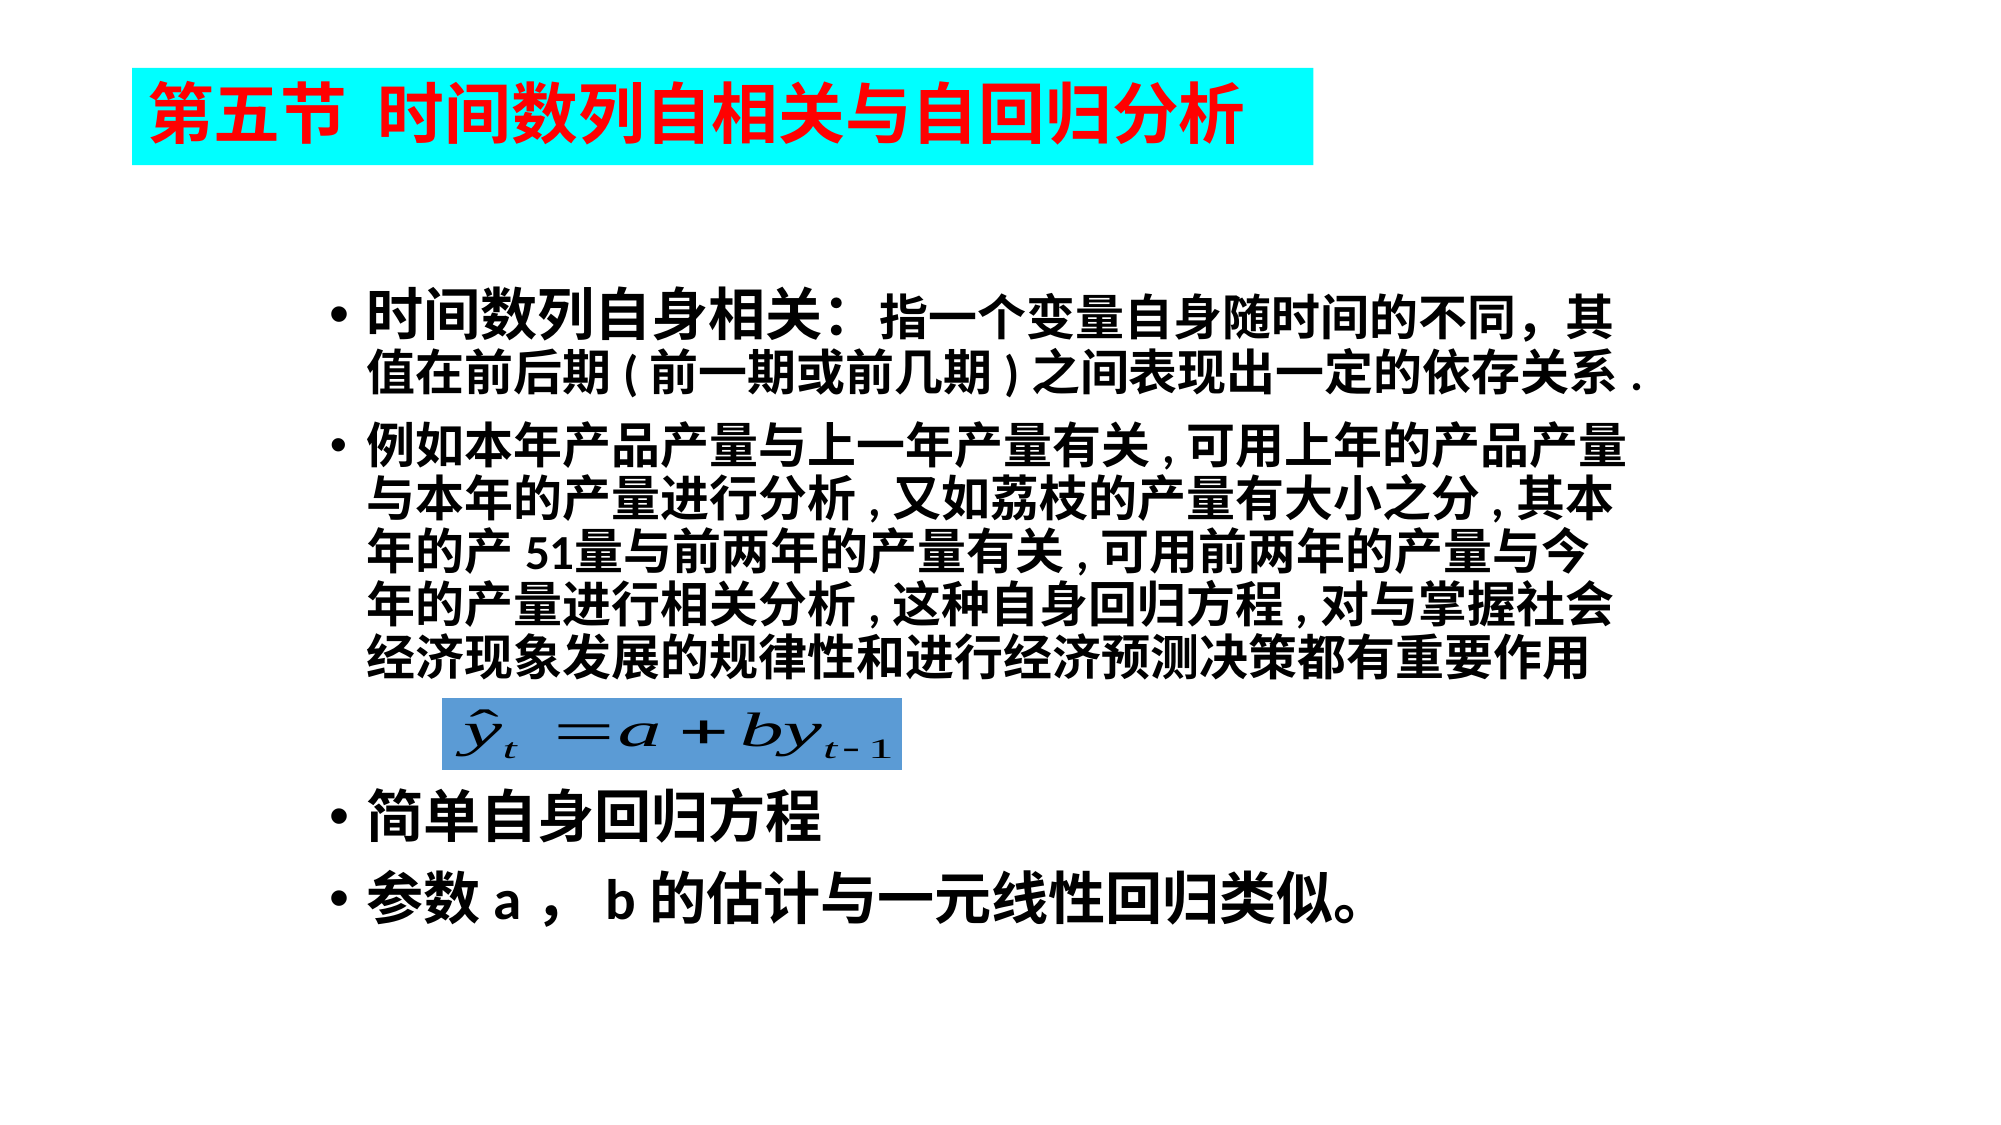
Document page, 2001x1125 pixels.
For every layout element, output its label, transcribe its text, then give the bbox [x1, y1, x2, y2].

title 第五节 时间数列自相关与自回归分析 [132, 67, 1314, 166]
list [441, 697, 903, 771]
list 时间数列自身相关：指一个变量自身随时间的不同，其值在前后期(前一期或前几期)之间表现出一定的依存关系. 例如本年产品产量与上一年产量有关,可用上年的产品产量与本年的产量进行分析,又如荔枝的产量有大小之分,其本年的产51量与前两年的产量有关,可用前两年的产量与今年的产量进行相关分析,这种自身回归方程,对与掌握社会经济现象发展的规律性和进行经济预测决策都有重要作用 简单自身回归方程 参数a，b的估计与一元线性回归类似。 [314, 278, 1650, 1035]
